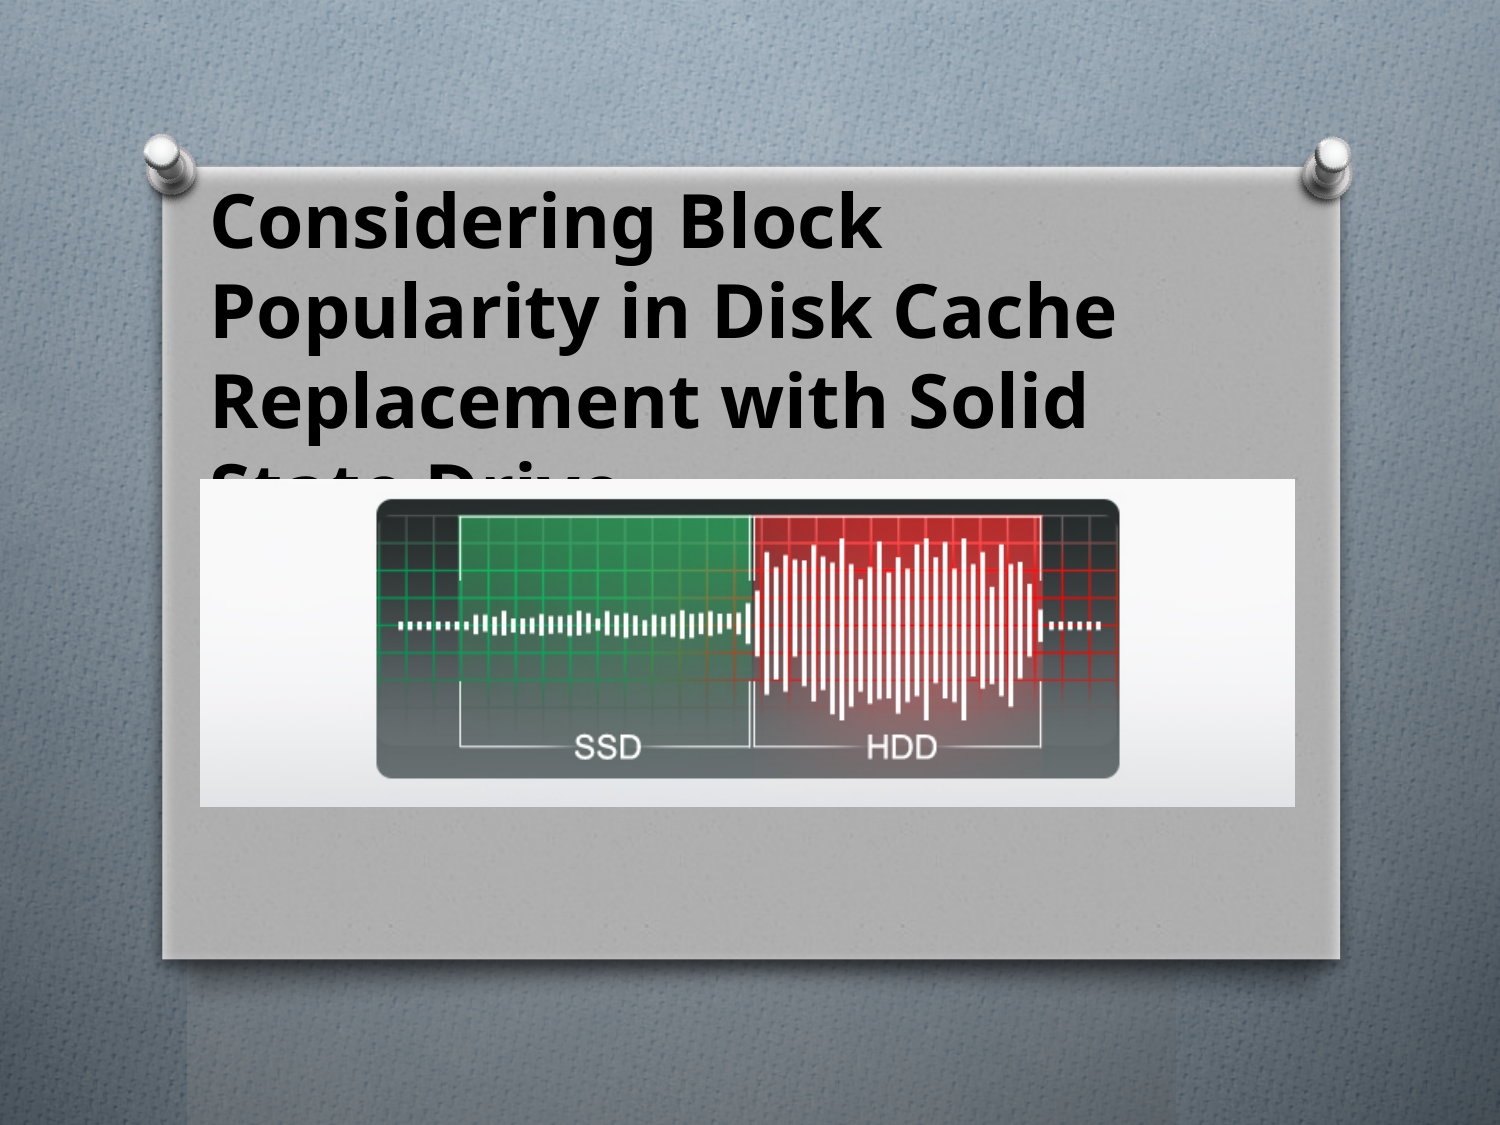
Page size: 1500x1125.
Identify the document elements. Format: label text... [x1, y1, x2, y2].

picture [112, 100, 235, 223]
picture [200, 479, 1295, 807]
text_box Considering Block Popularity in Disk Cache Replacement with Solid State Drive [194, 166, 1306, 541]
picture [1274, 109, 1396, 230]
